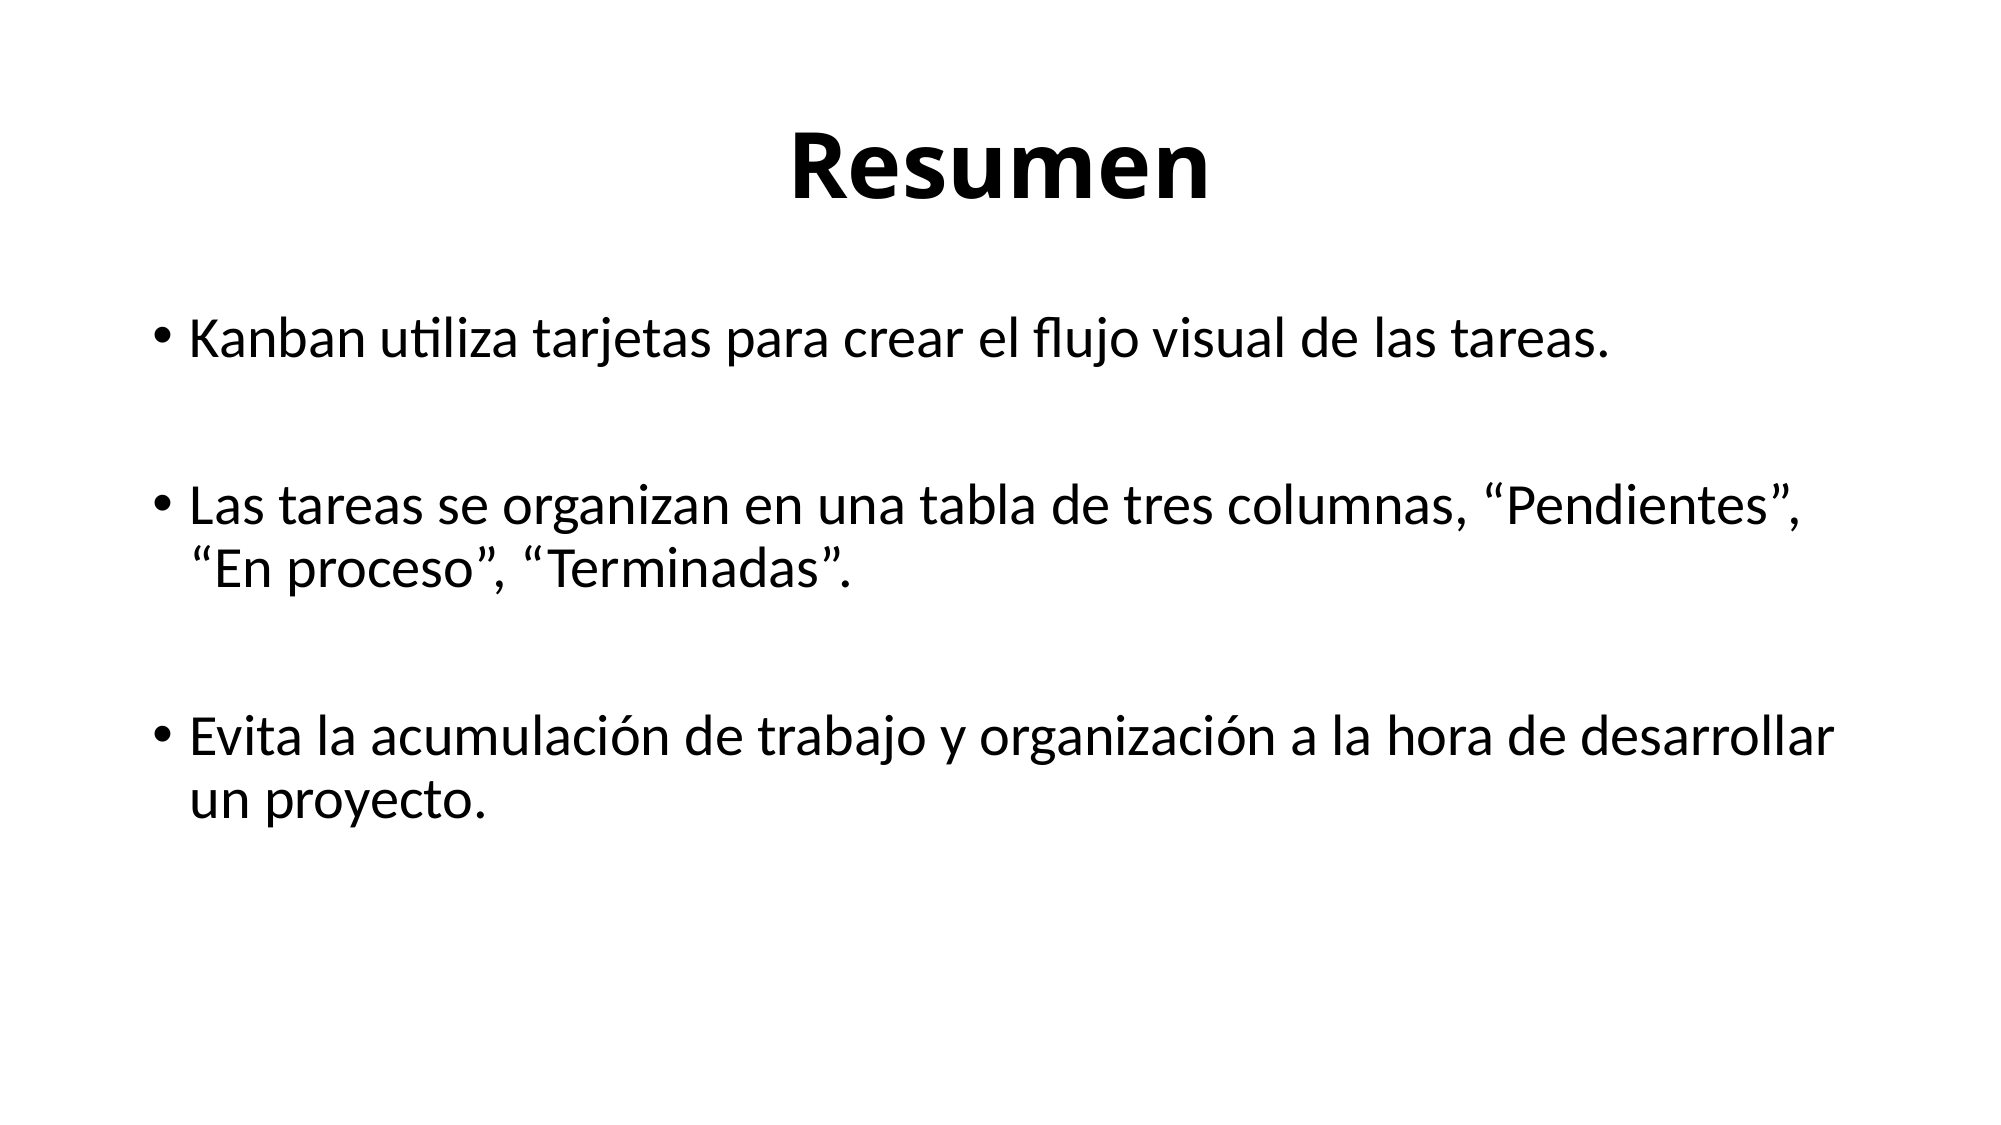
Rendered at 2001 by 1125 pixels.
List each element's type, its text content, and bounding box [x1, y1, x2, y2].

list Kanban utiliza tarjetas para crear el flujo visual de las tareas. Las tareas se organizan en una tabla de tres columnas, “Pendientes”, “En proceso”, “Terminadas”. Evita la acumulación de trabajo y organización a la hora de desarrollar un proyecto. [137, 299, 1863, 1014]
title Resumen [137, 59, 1863, 278]
